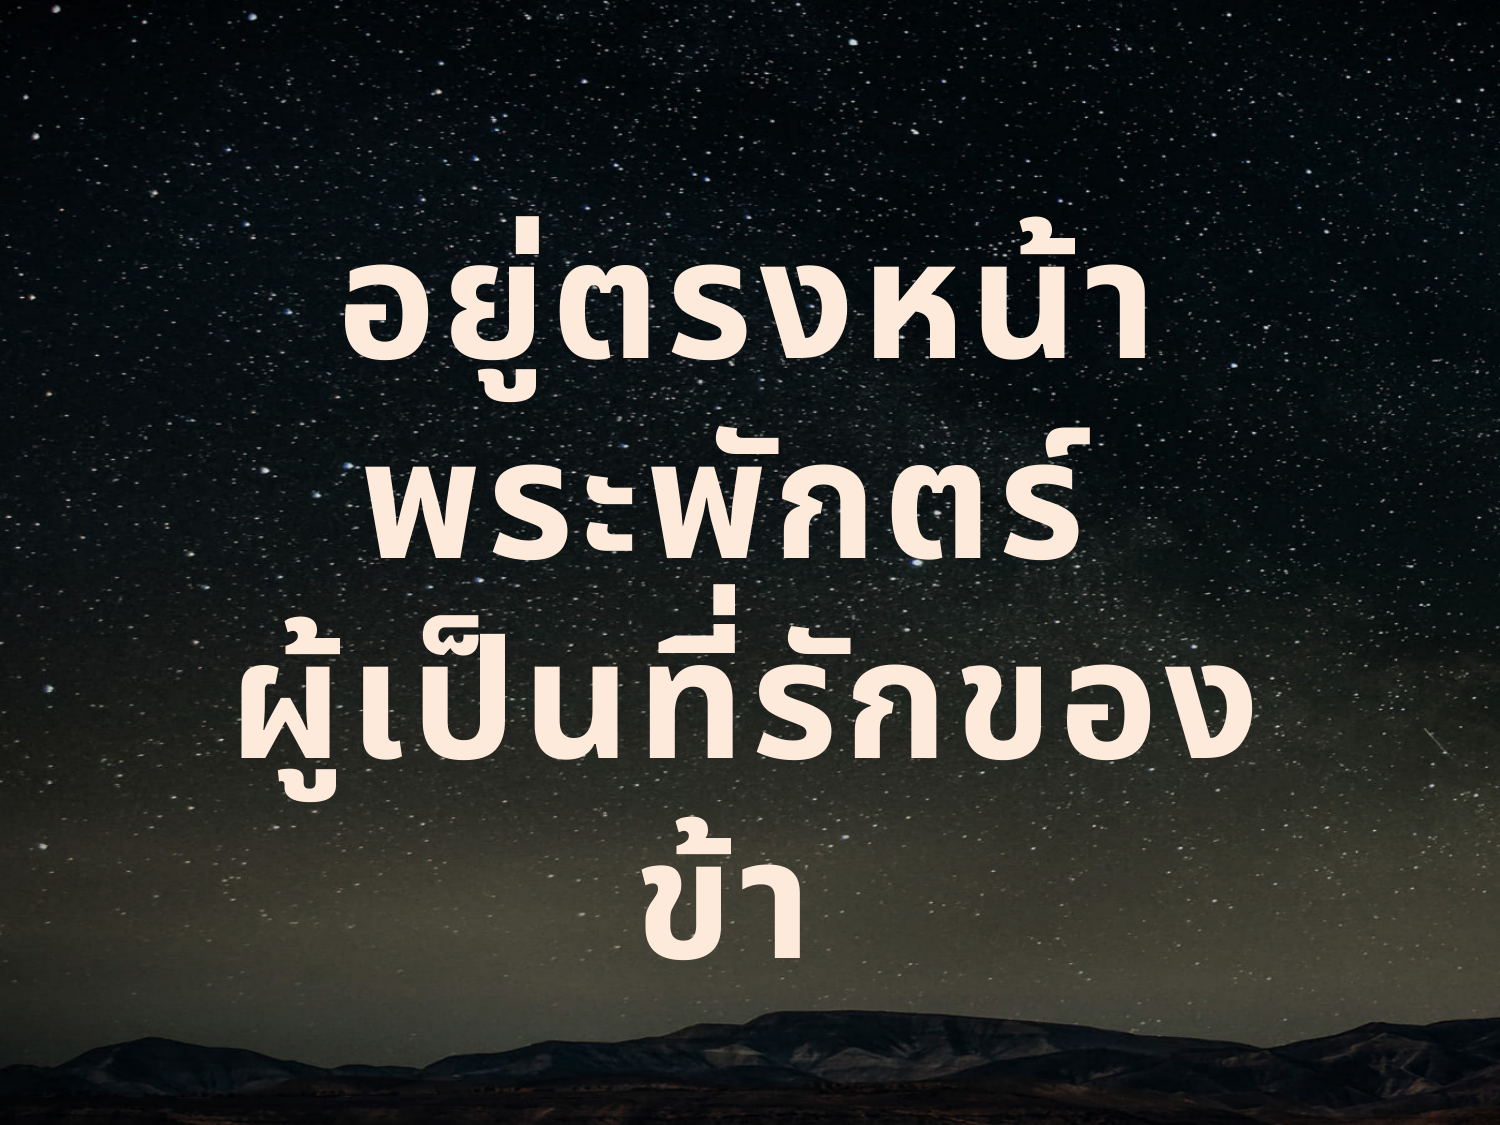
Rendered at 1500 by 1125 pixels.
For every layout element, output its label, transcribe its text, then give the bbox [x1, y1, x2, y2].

picture [0, 0, 1500, 1125]
text_box อยู่ตรงหน้า พระพักตร์ ผู้เป็นที่รักของข้า [147, 184, 1348, 1000]
